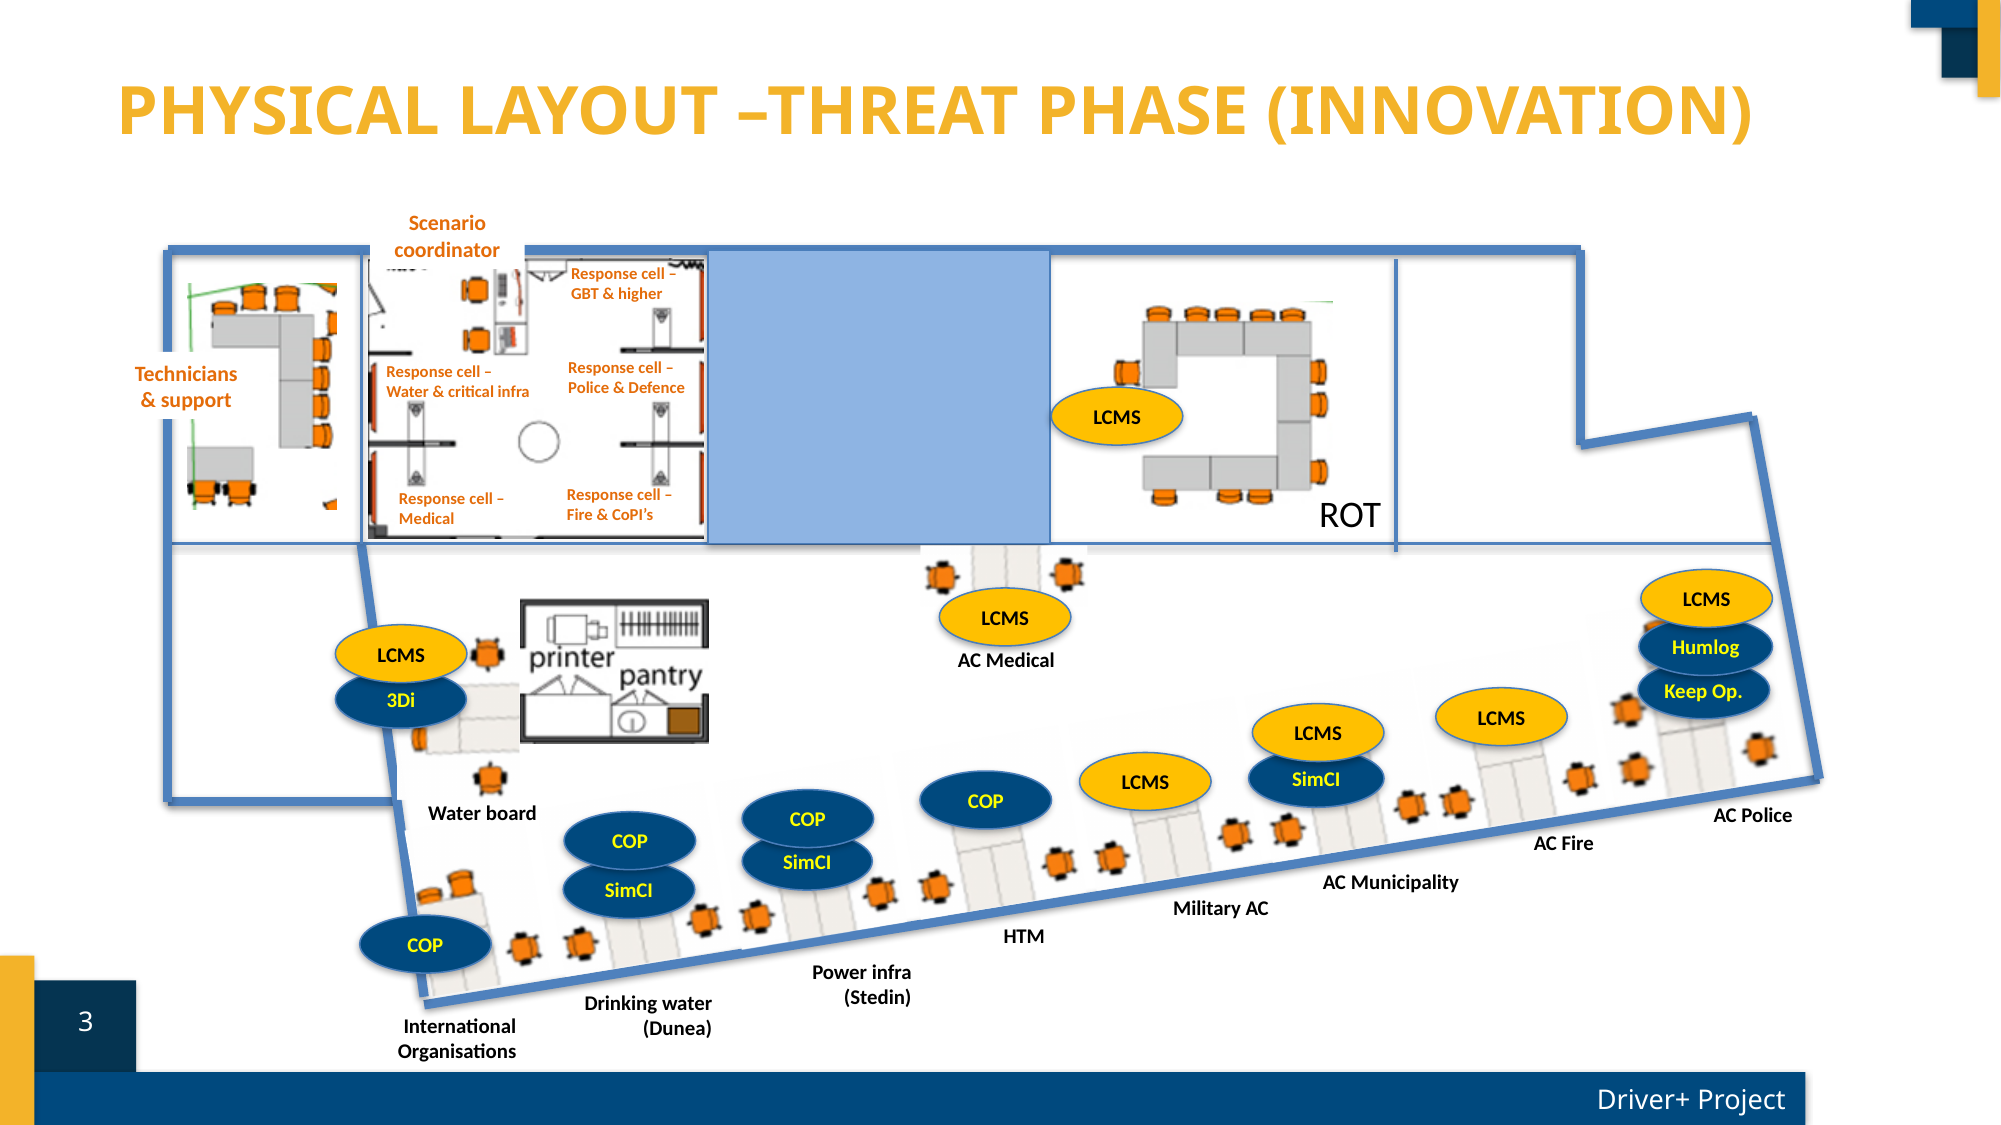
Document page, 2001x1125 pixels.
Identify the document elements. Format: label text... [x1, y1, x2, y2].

footer Driver+ Project [137, 1072, 1806, 1125]
text_box Technicians & support [103, 351, 163, 419]
picture [919, 544, 1088, 607]
text_box Drinking water (Dunea) [558, 1016, 727, 1047]
text_box International Organisations [361, 1016, 532, 1071]
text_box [167, 249, 1820, 1005]
text_box Scenario coordinator [370, 201, 525, 248]
slide_number 3 [35, 980, 137, 1066]
title Physical layout –Threat Phase (innovation) [96, 29, 1893, 159]
picture [374, 654, 543, 778]
picture [904, 737, 1073, 907]
picture [550, 794, 718, 964]
picture [417, 818, 538, 989]
